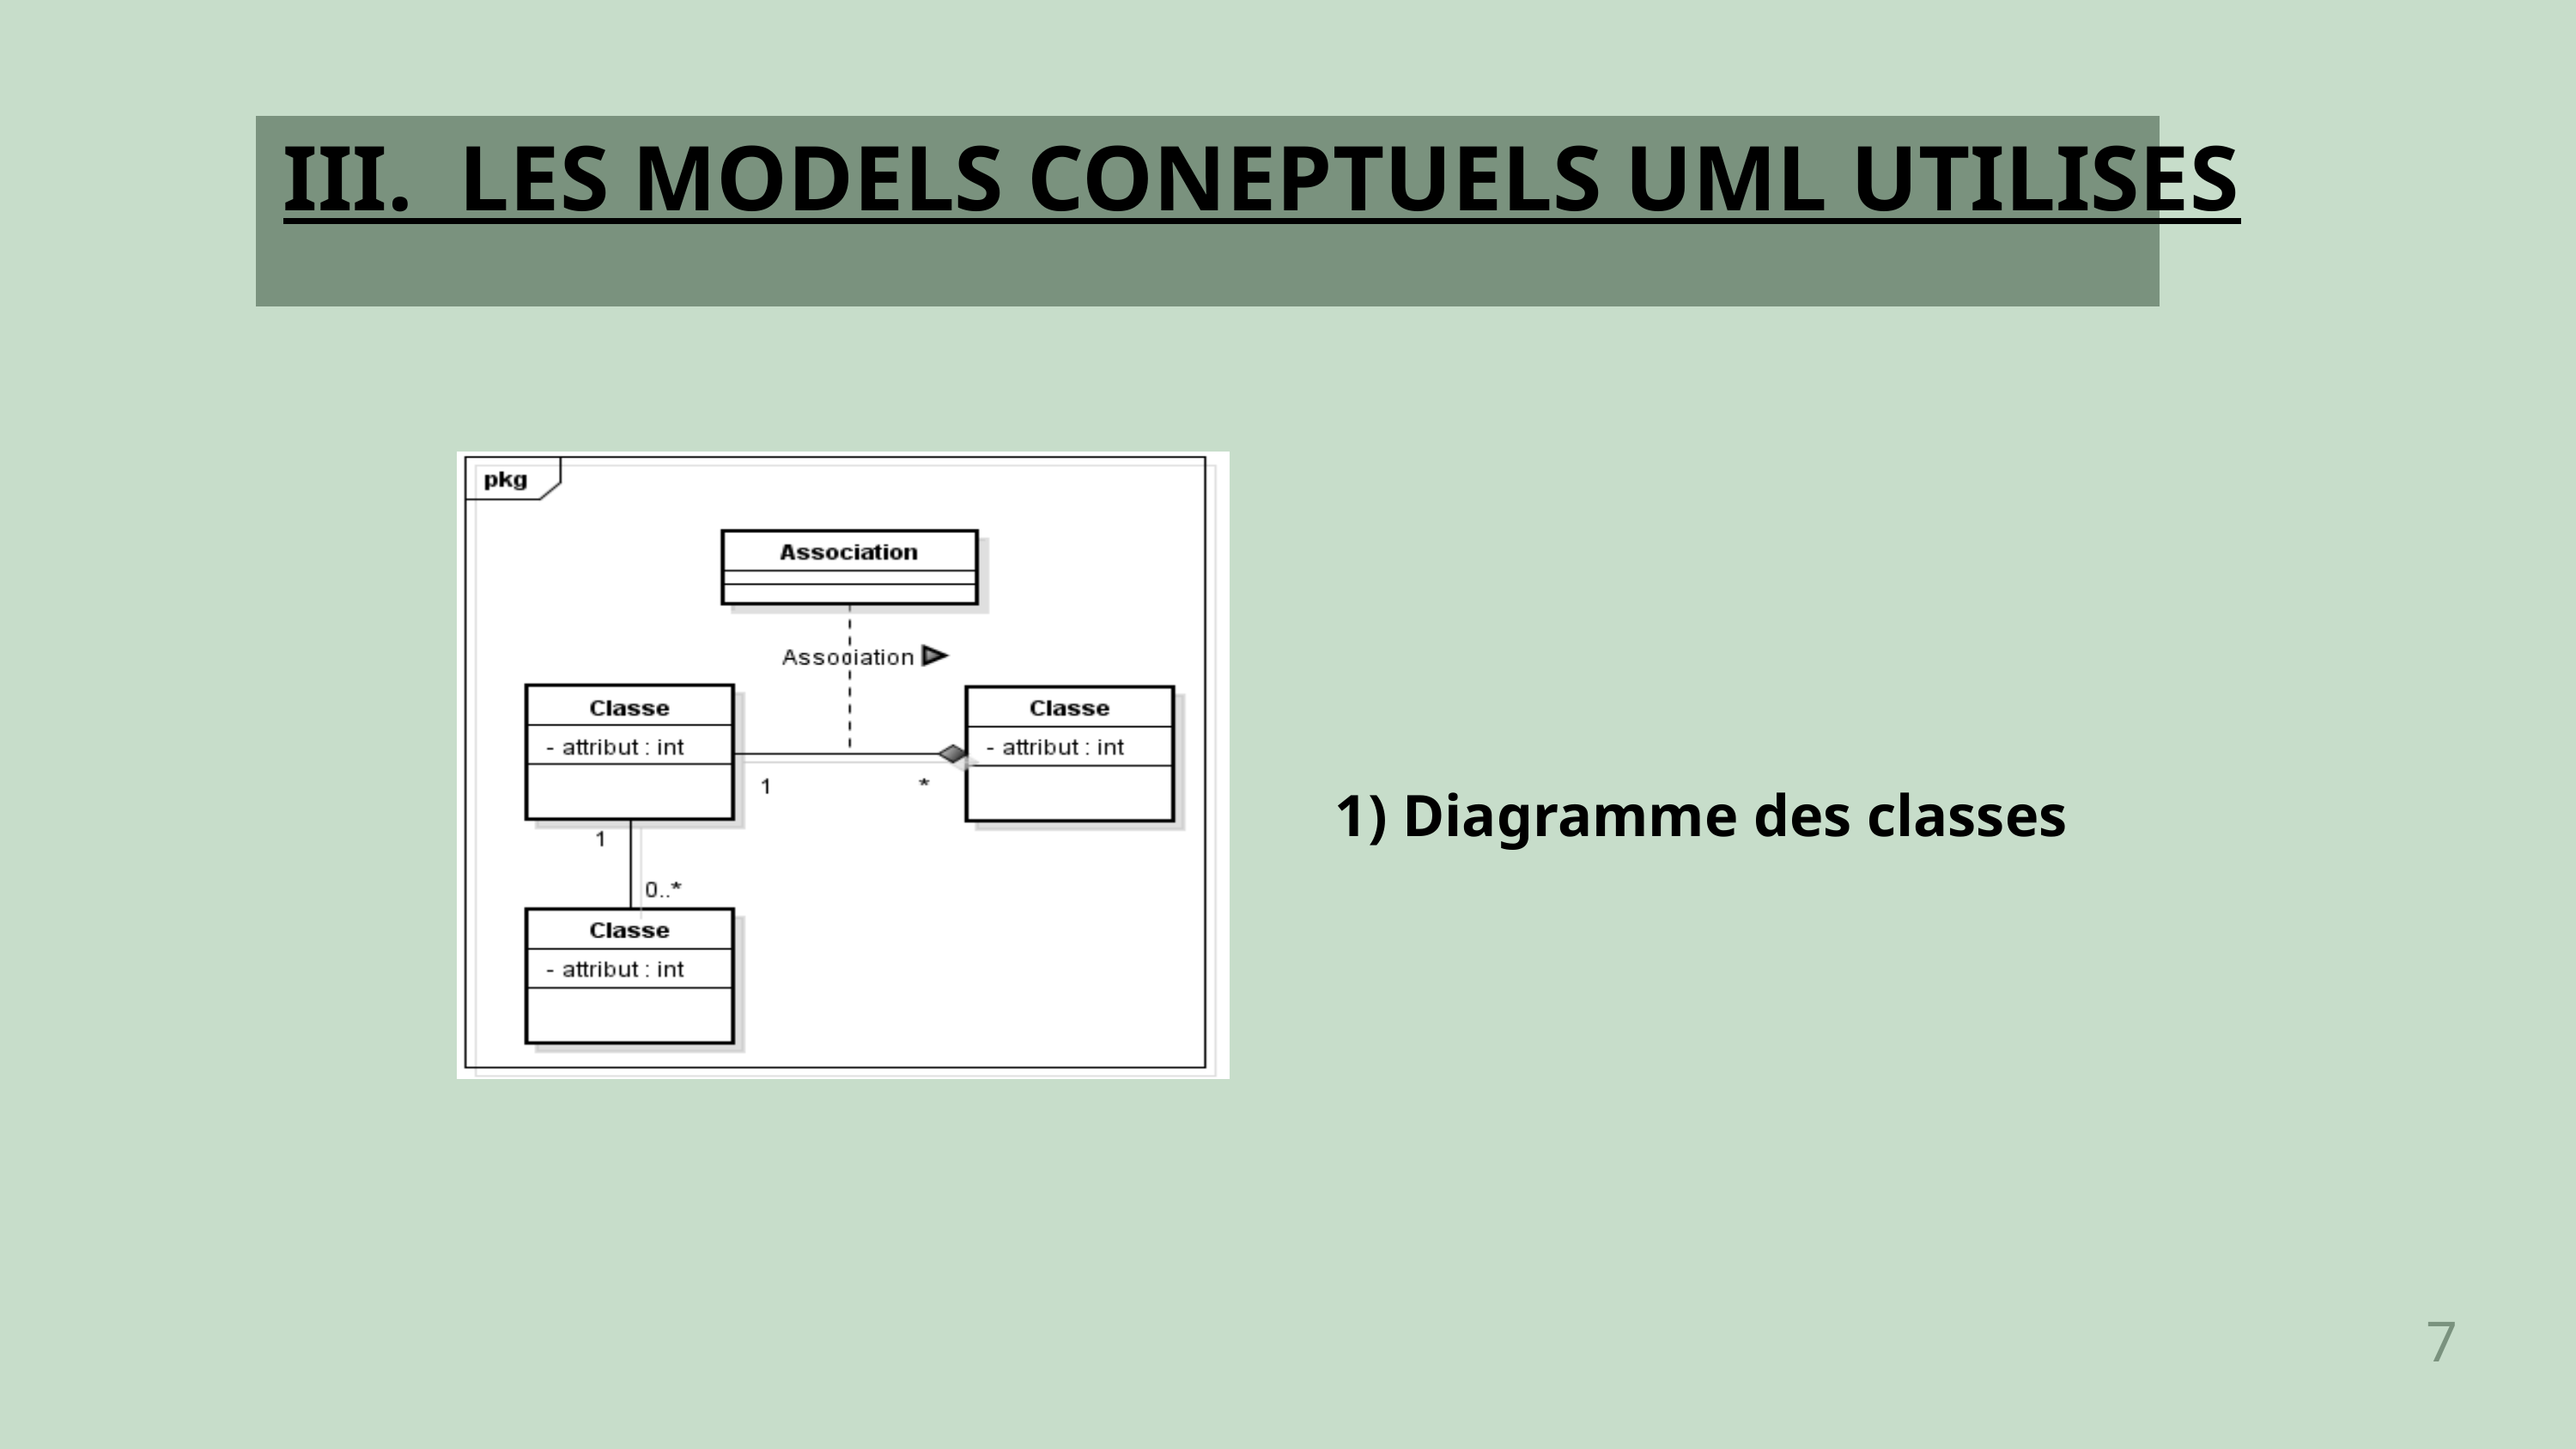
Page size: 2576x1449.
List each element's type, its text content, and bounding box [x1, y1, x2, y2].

picture [456, 452, 1230, 1079]
text_box 7 [2426, 1295, 2458, 1373]
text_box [255, 94, 2160, 306]
text_box III. LES MODELS CONEPTUELS UML UTILISES [2166, 129, 2576, 229]
text_box 1) Diagramme des classes [1233, 773, 2366, 848]
